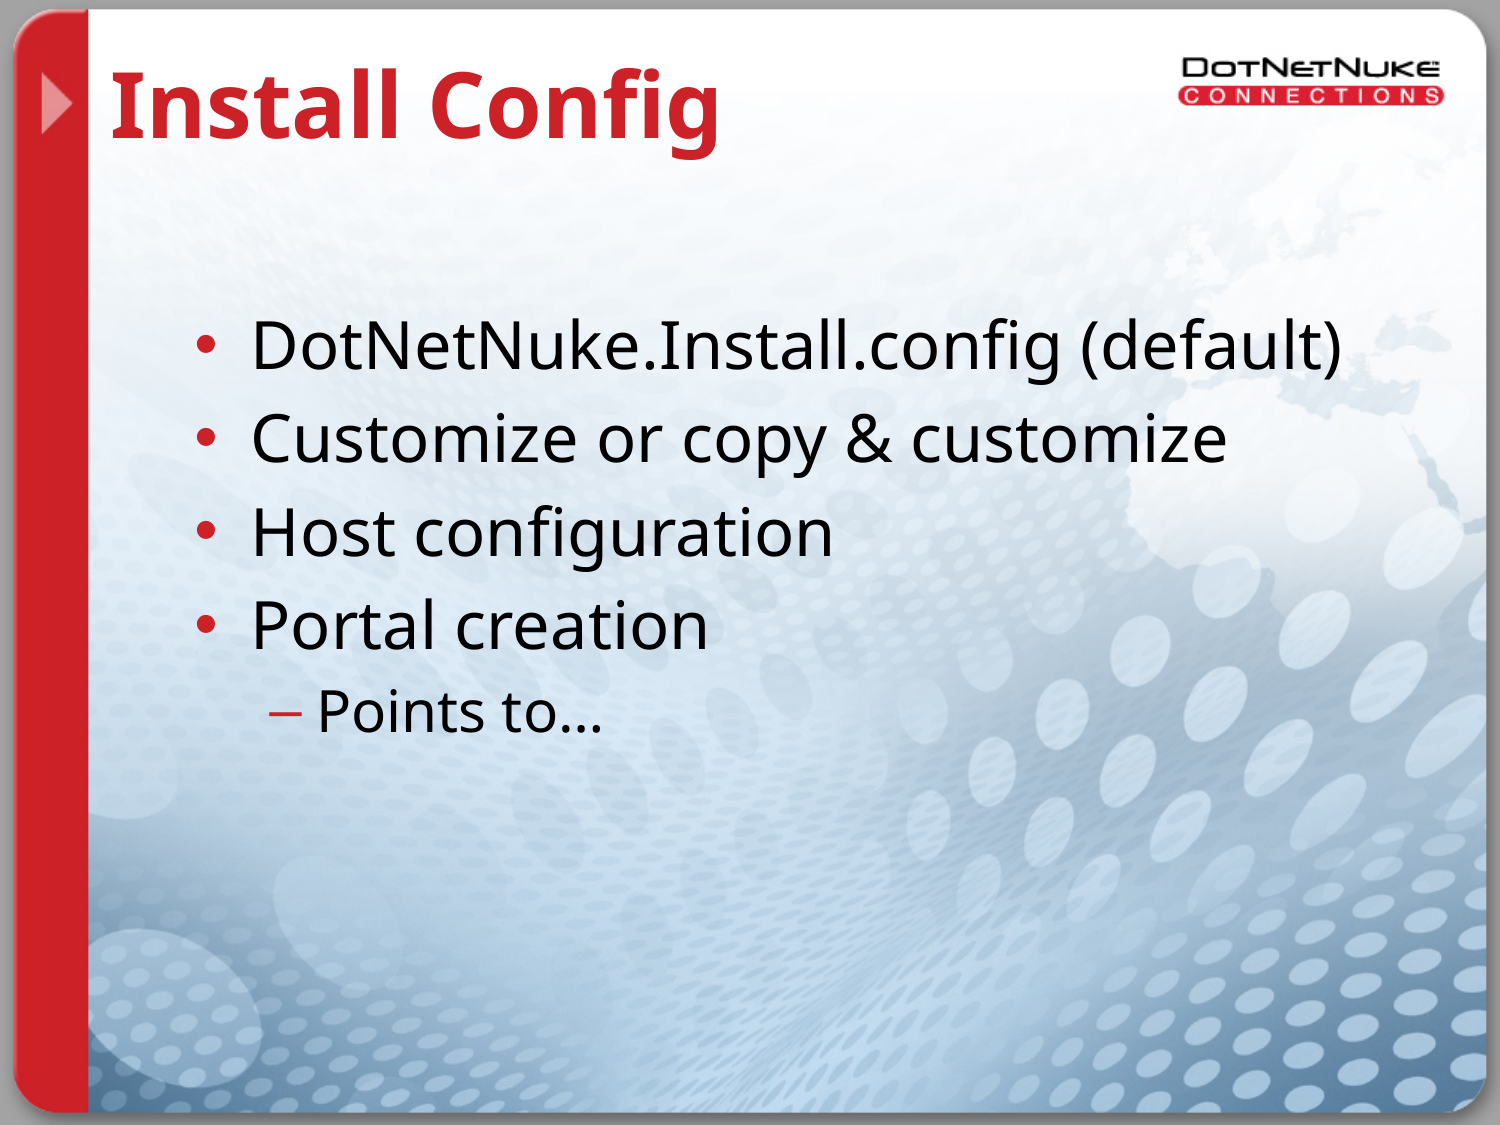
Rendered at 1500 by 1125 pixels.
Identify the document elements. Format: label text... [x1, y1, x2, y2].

list DotNetNuke.Install.config (default) Customize or copy & customize Host configuration Portal creation Points to… [179, 295, 1425, 1005]
picture [0, 0, 1500, 1125]
title Install Config [95, 49, 1160, 256]
